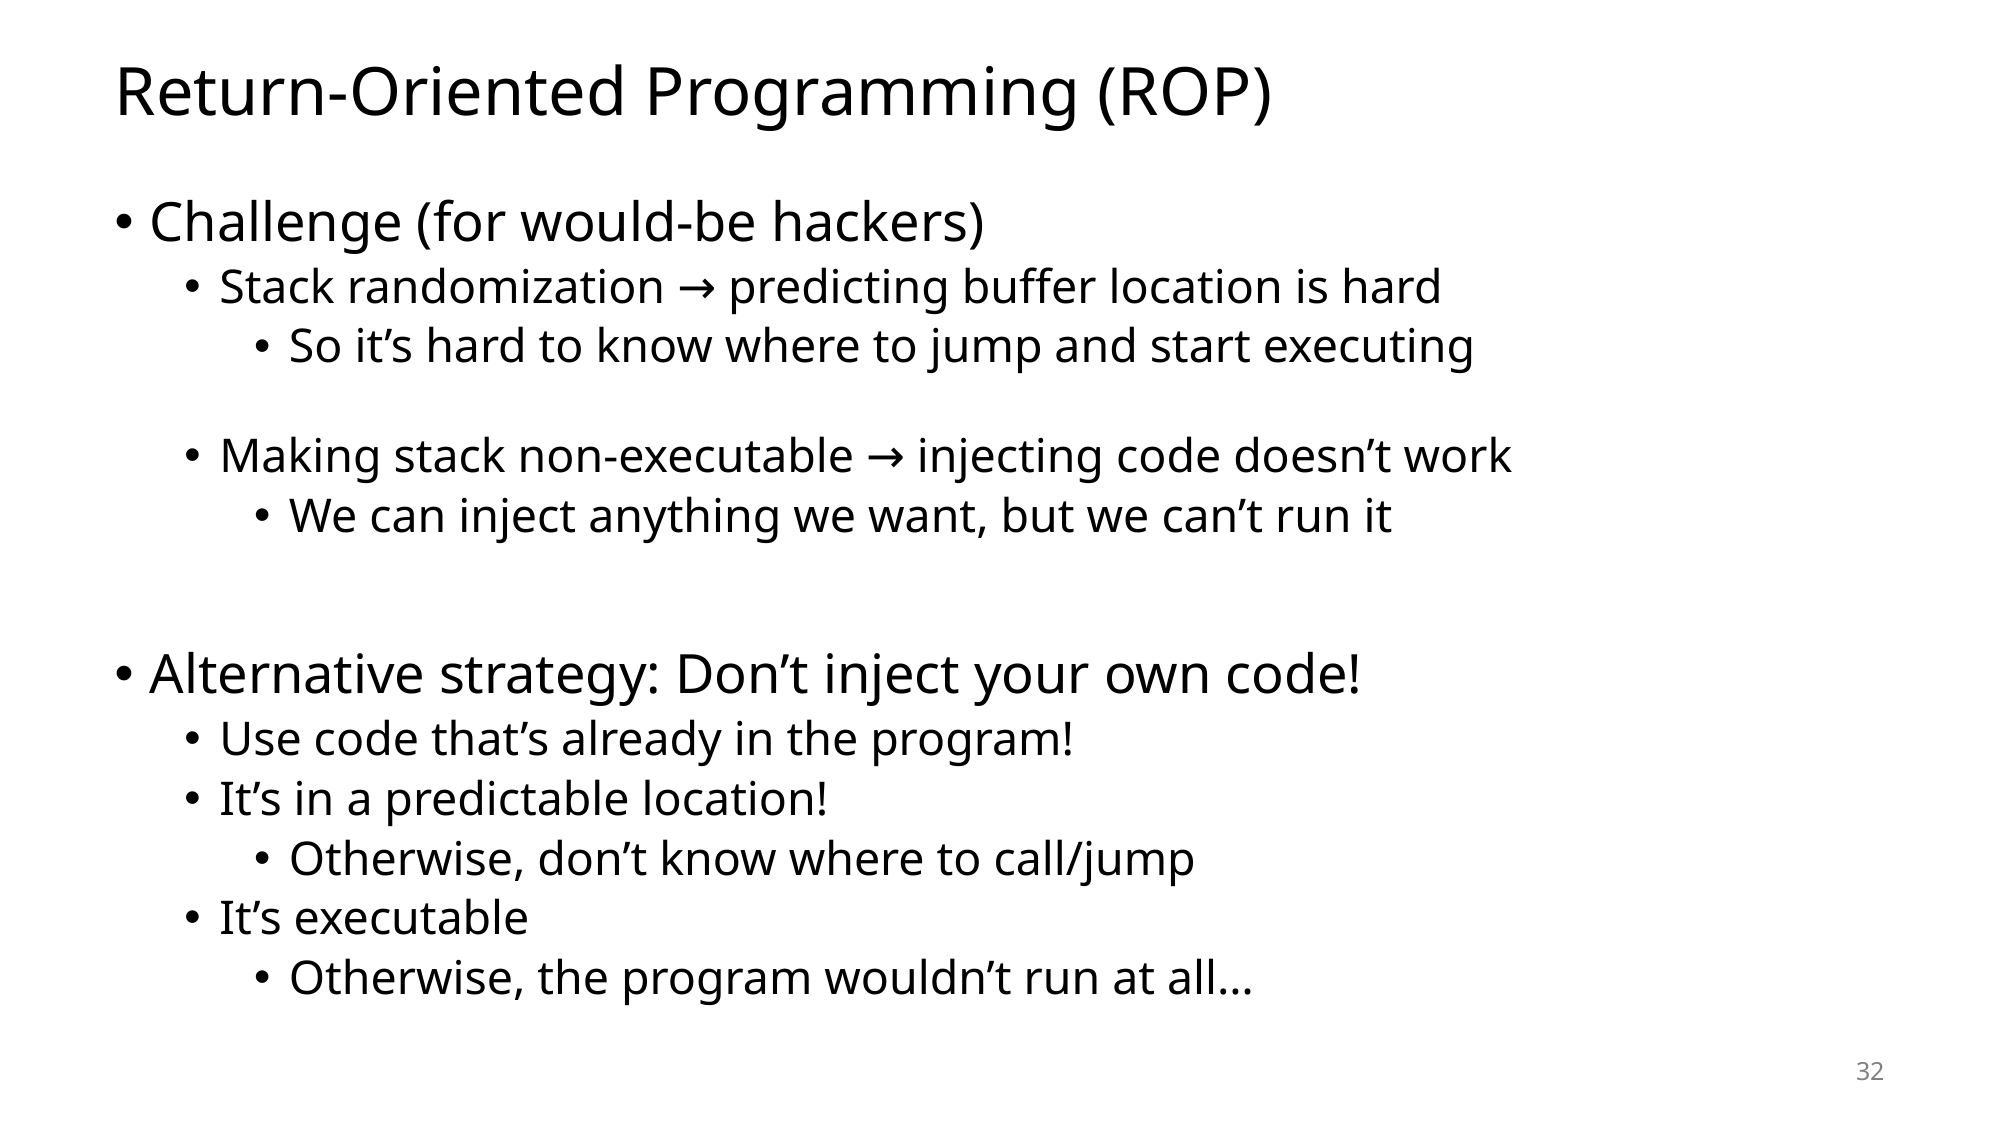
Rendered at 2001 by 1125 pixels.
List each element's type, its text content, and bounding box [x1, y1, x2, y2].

slide_number 32 [1749, 1042, 1900, 1103]
list Challenge (for would-be hackers) Stack randomization → predicting buffer location is hard So it’s hard to know where to jump and start executing Making stack non-executable → injecting code doesn’t work We can inject anything we want, but we can’t run it Alternative strategy: Don’t inject your own code! Use code that’s already in the program! It’s in a predictable location! Otherwise, don’t know where to call/jump It’s executable Otherwise, the program wouldn’t run at all… [99, 187, 1900, 1013]
title Return-Oriented Programming (ROP) [99, 37, 1900, 150]
